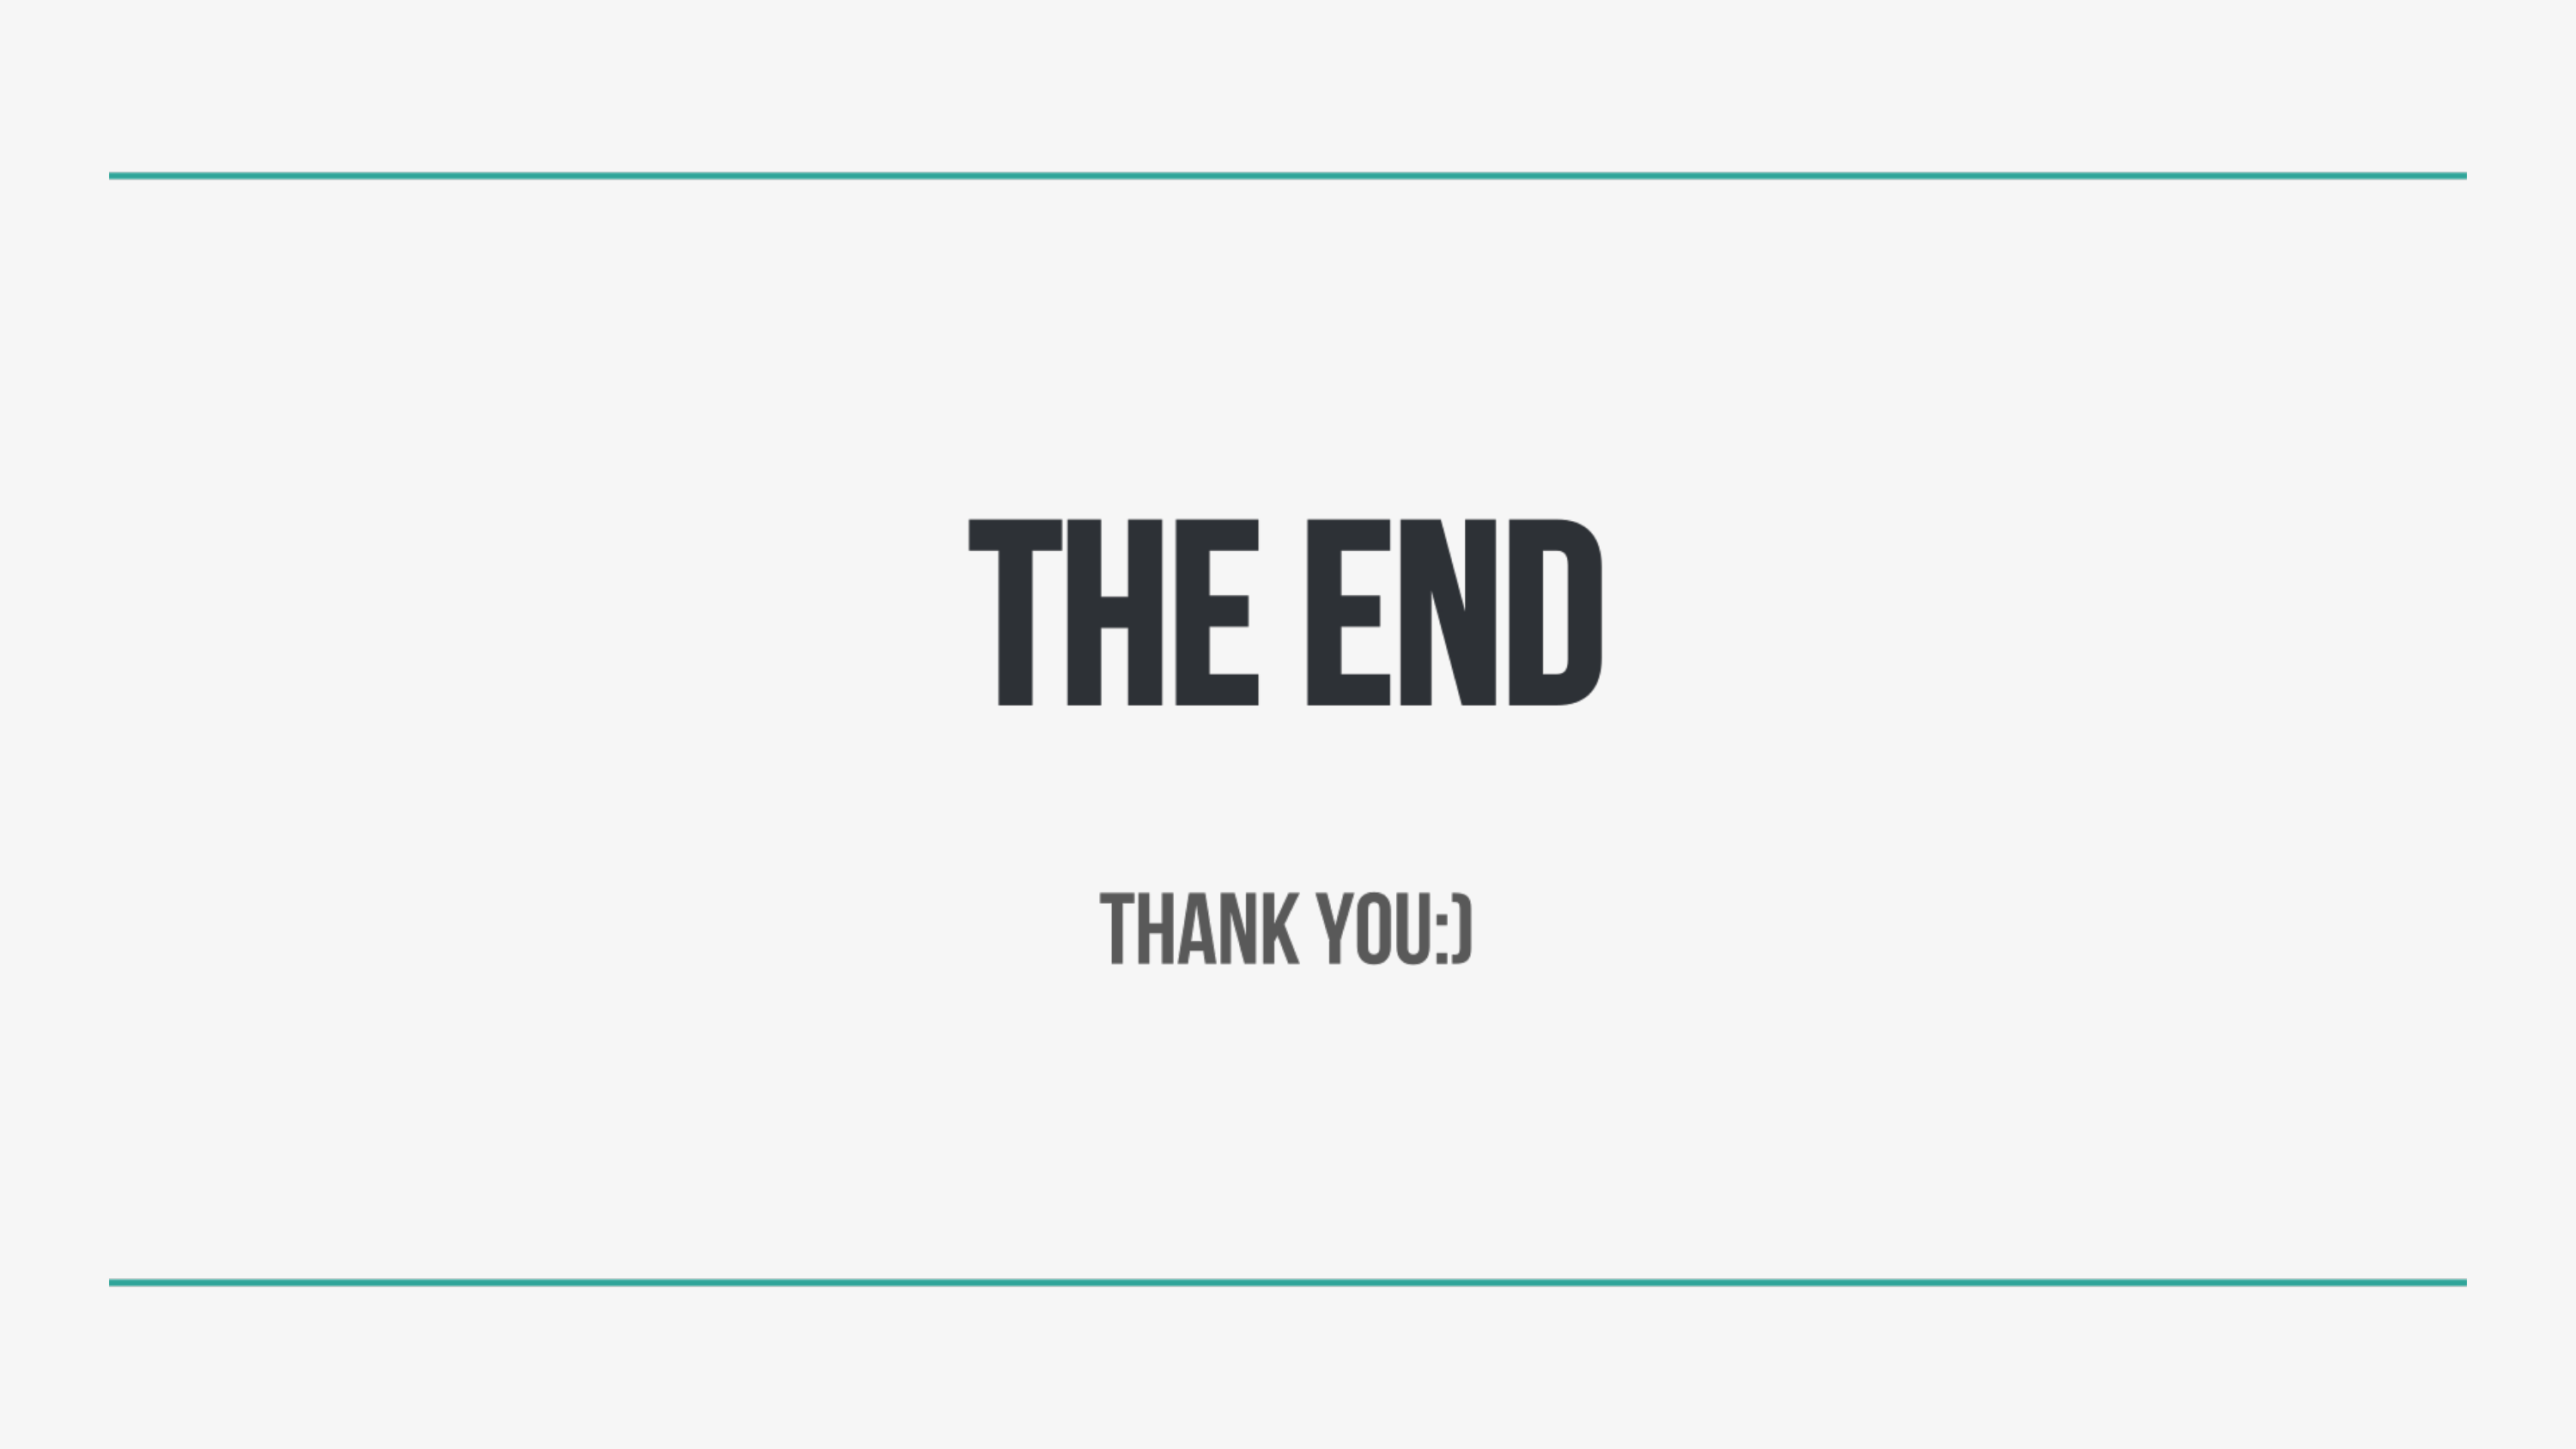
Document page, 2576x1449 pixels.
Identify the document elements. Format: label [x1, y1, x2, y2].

picture [450, 406, 1741, 1029]
picture [109, 163, 2467, 190]
picture [109, 1270, 2467, 1296]
